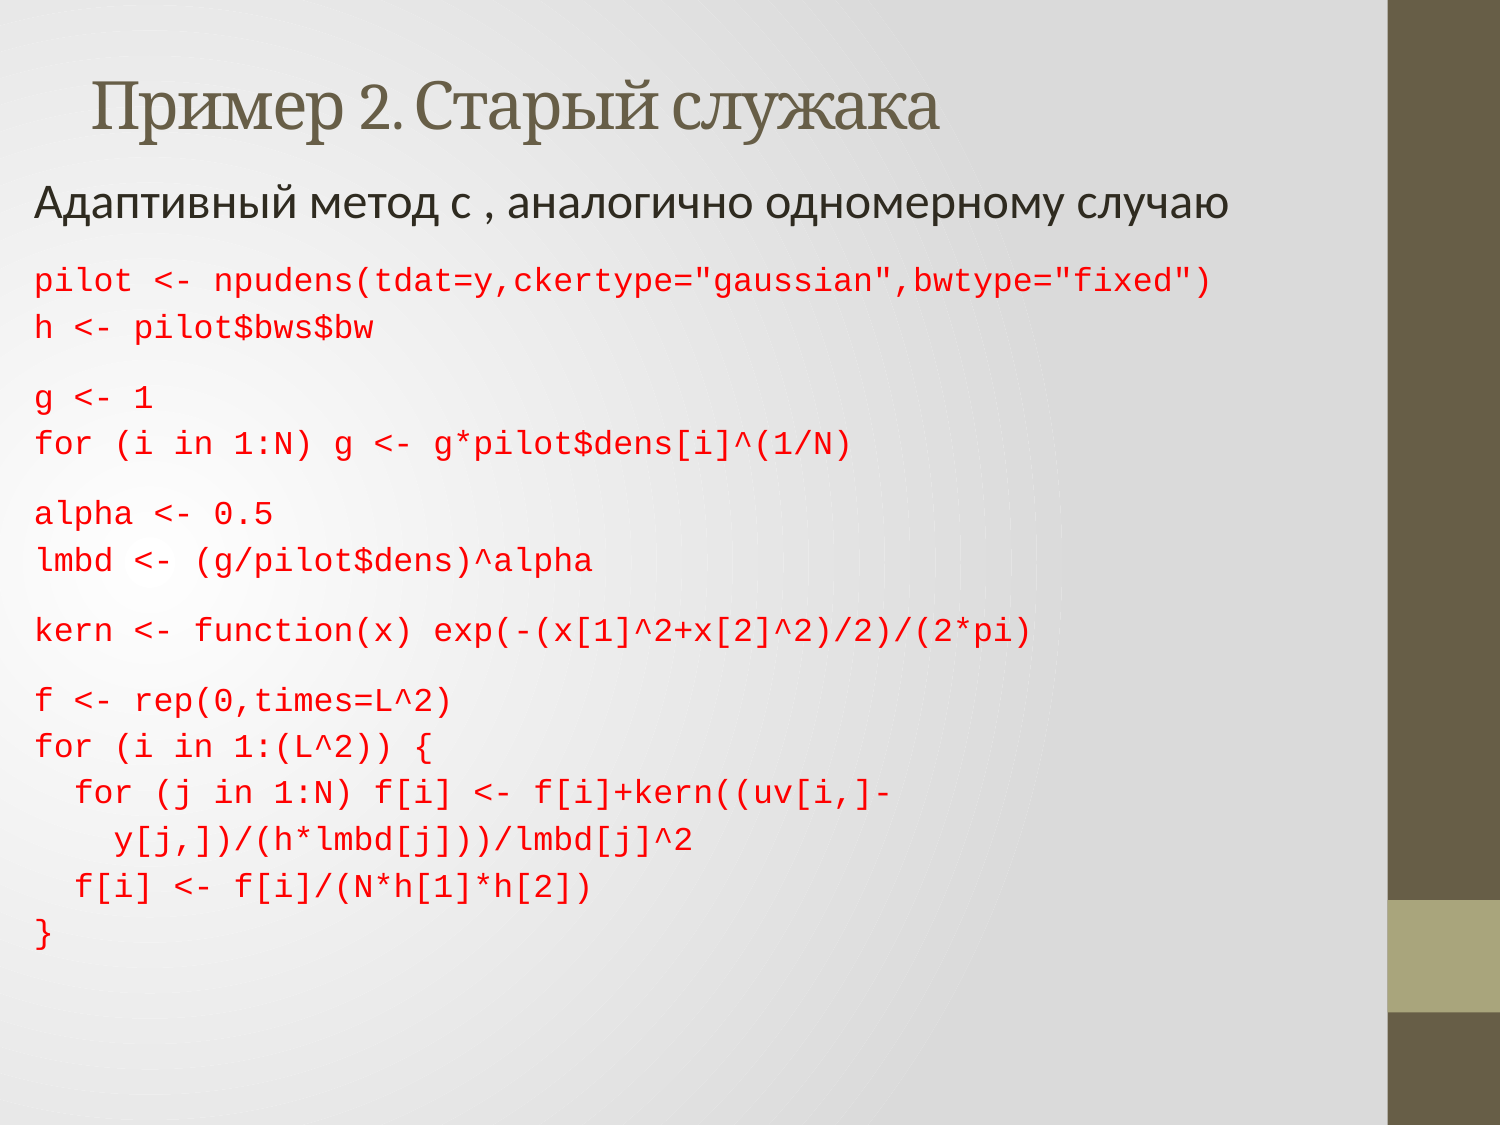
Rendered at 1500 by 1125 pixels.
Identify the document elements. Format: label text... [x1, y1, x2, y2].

title Пример 2. Старый служака [75, 45, 1341, 161]
